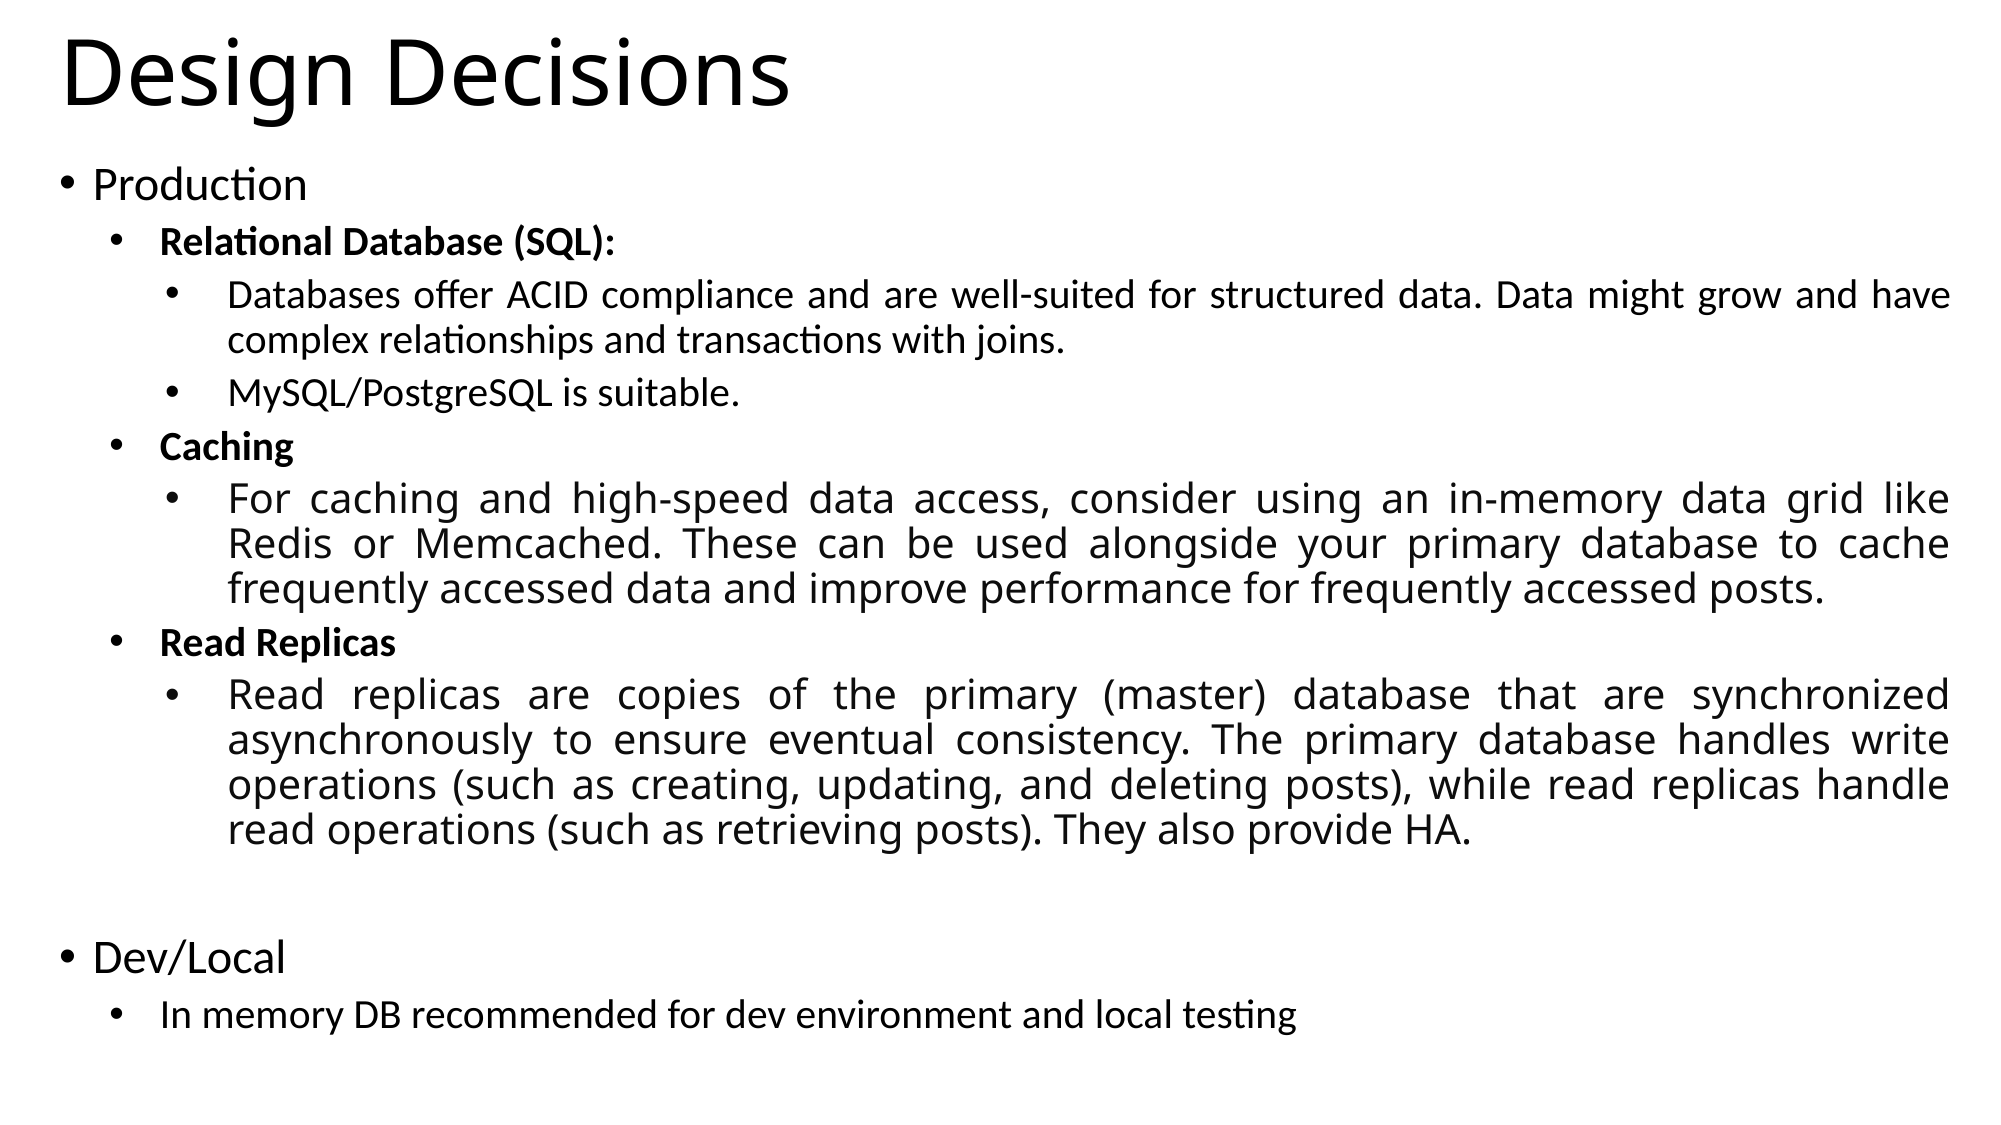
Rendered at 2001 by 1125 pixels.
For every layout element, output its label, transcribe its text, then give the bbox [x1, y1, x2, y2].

title Design Decisions [44, 0, 1770, 151]
list Production Relational Database (SQL): Databases offer ACID compliance and are well-suited for structured data. Data might grow and have complex relationships and transactions with joins. MySQL/PostgreSQL is suitable. Caching For caching and high-speed data access, consider using an in-memory data grid like Redis or Memcached. These can be used alongside your primary database to cache frequently accessed data and improve performance for frequently accessed posts. Read Replicas Read replicas are copies of the primary (master) database that are synchronized asynchronously to ensure eventual consistency. The primary database handles write operations (such as creating, updating, and deleting posts), while read replicas handle read operations (such as retrieving posts). They also provide HA. Dev/Local In memory DB recommended for dev environment and local testing [44, 151, 1968, 1052]
